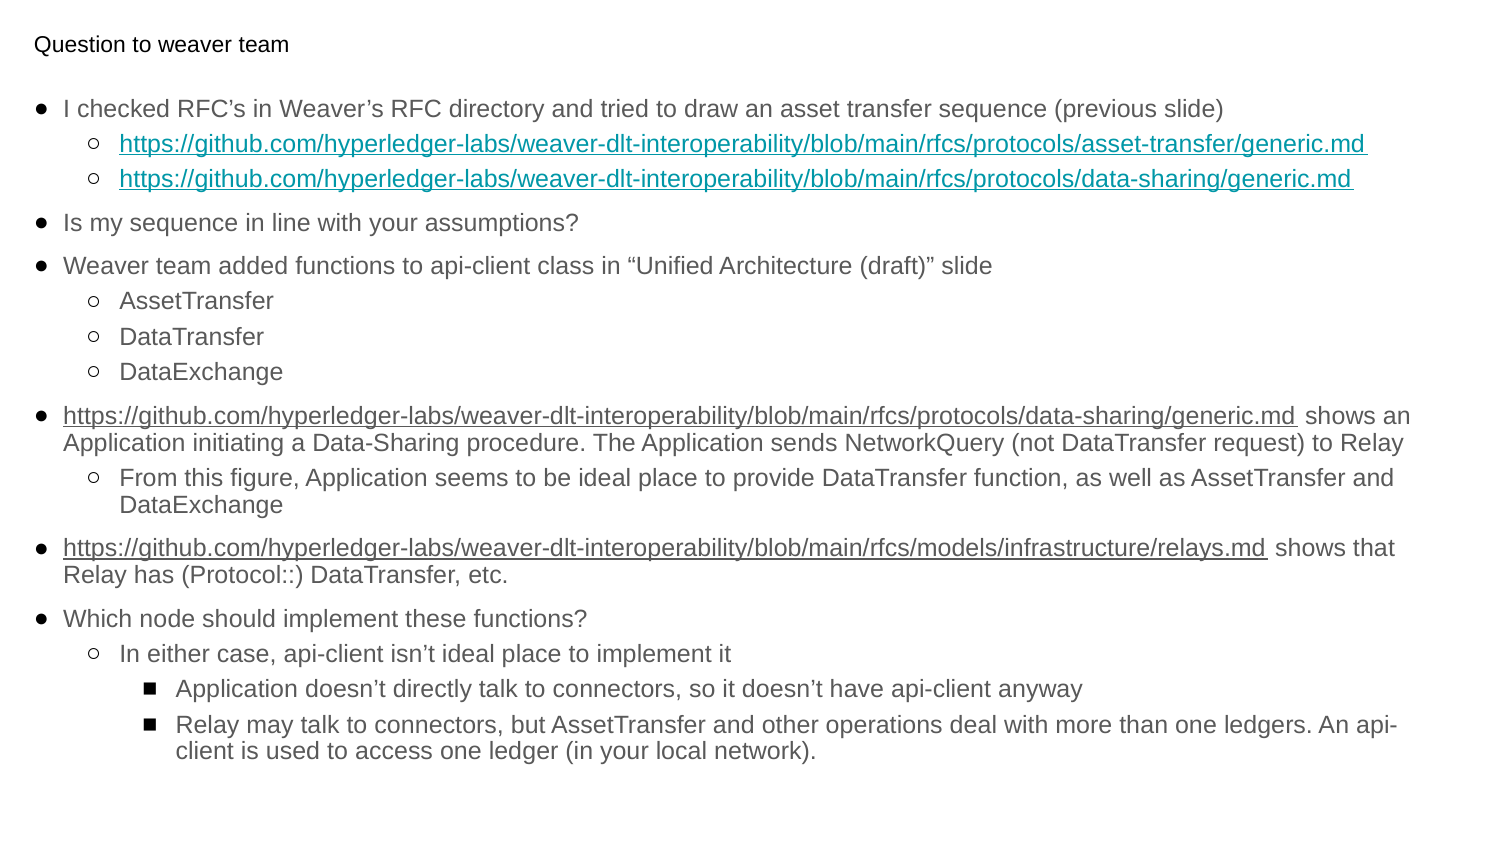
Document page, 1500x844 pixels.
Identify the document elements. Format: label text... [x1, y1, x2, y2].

list I checked RFC’s in Weaver’s RFC directory and tried to draw an asset transfer sequence (previous slide) https://github.com/hyperledger-labs/weaver-dlt-interoperability/blob/main/rfcs/protocols/asset-transfer/generic.md https://github.com/hyperledger-labs/weaver-dlt-interoperability/blob/main/rfcs/protocols/data-sharing/generic.md Is my sequence in line with your assumptions? Weaver team added functions to api-client class in “Unified Architecture (draft)” slide AssetTransfer DataTransfer DataExchange https://github.com/hyperledger-labs/weaver-dlt-interoperability/blob/main/rfcs/protocols/data-sharing/generic.md shows an Application initiating a Data-Sharing procedure. The Application sends NetworkQuery (not DataTransfer request) to Relay From this figure, Application seems to be ideal place to provide DataTransfer function, as well as AssetTransfer and DataExchange https://github.com/hyperledger-labs/weaver-dlt-interoperability/blob/main/rfcs/models/infrastructure/relays.md shows that Relay has (Protocol::) DataTransfer, etc. Which node should implement these functions? In either case, api-client isn’t ideal place to implement it Application doesn’t directly talk to connectors, so it doesn’t have api-client anyway Relay may talk to connectors, but AssetTransfer and other operations deal with more than one ledgers. An api-client is used to access one ledger (in your local network). [22, 90, 1461, 827]
title Question to weaver team [22, 12, 1101, 78]
